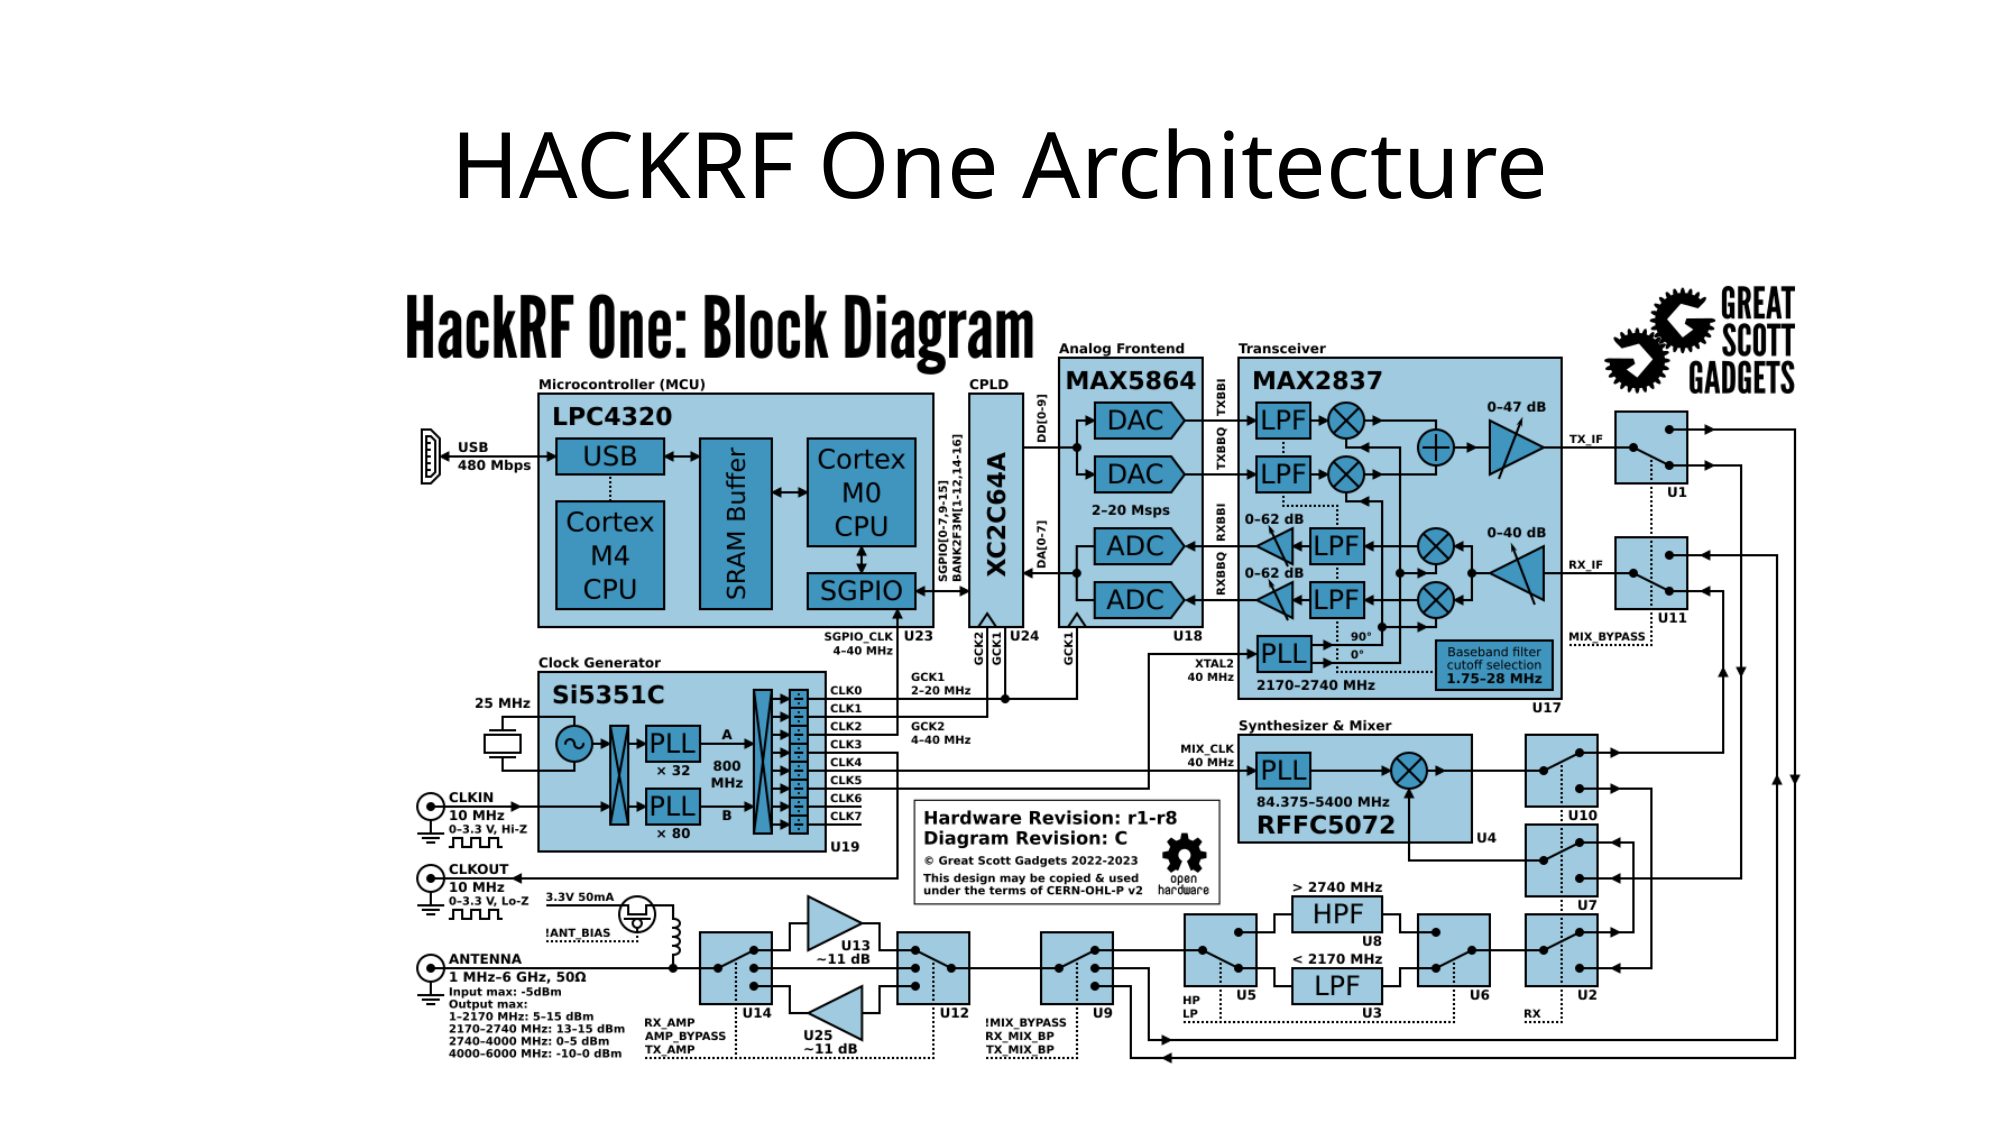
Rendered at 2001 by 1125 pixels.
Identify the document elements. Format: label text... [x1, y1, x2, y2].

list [377, 268, 1813, 1076]
title HACKRF One Architecture [137, 59, 1863, 278]
